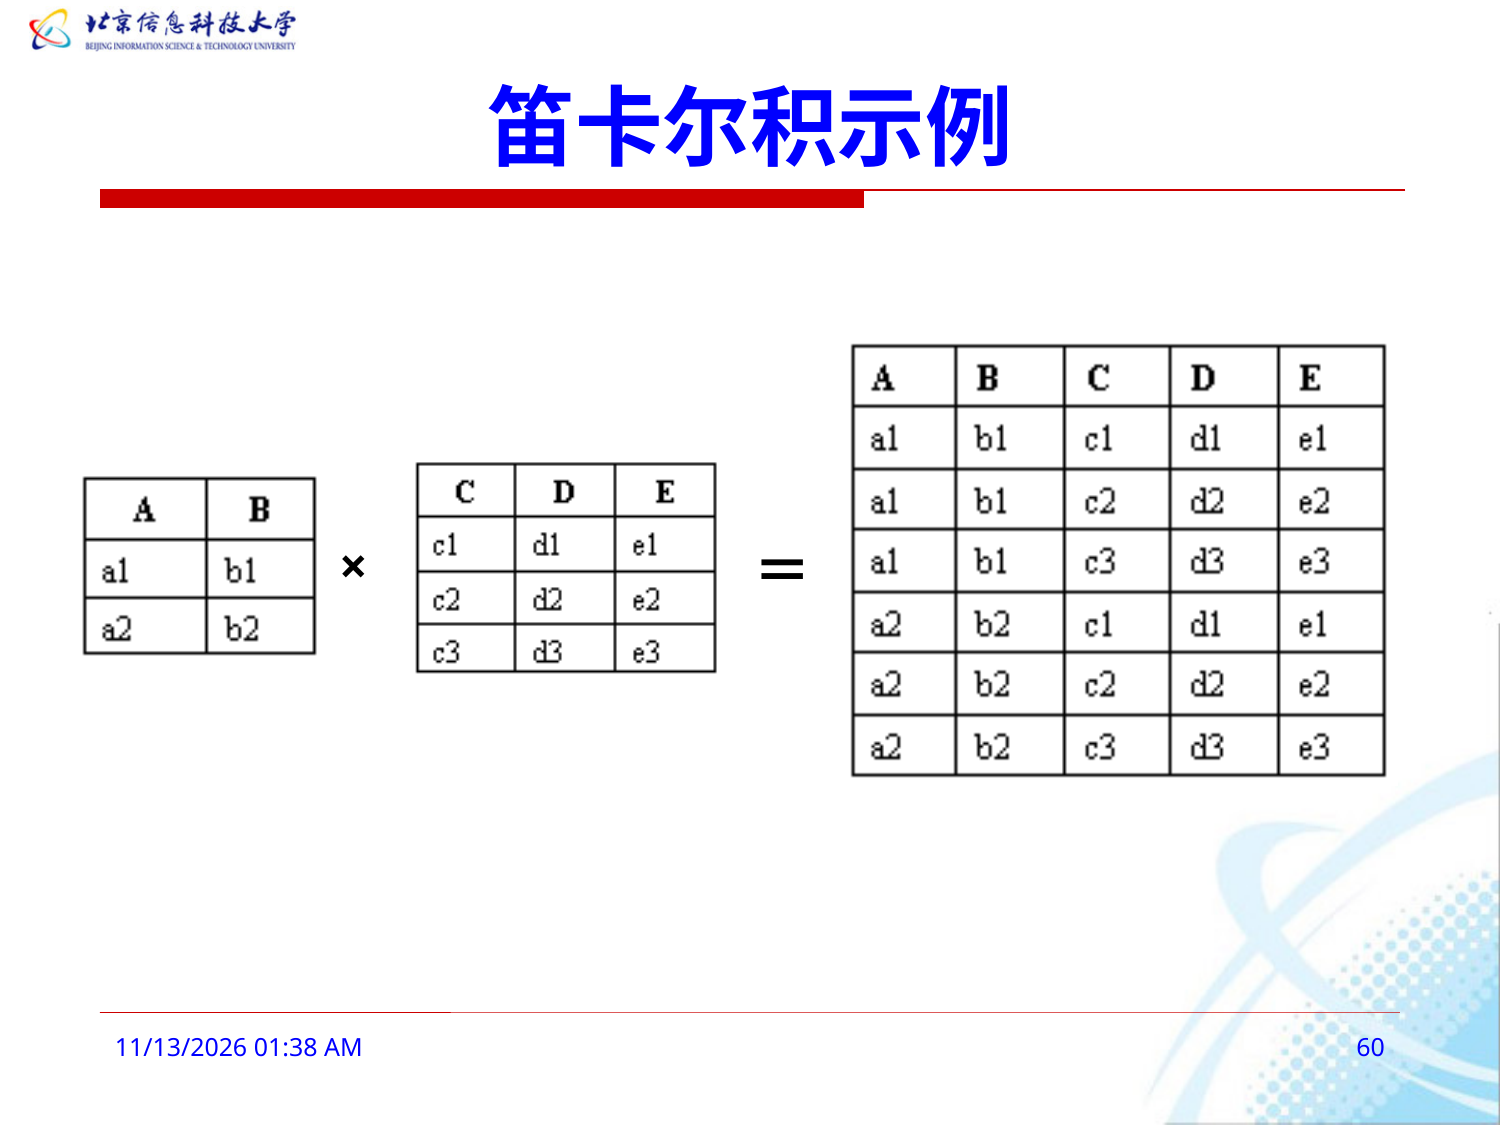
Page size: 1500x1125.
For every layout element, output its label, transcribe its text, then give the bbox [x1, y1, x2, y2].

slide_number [99, 1024, 432, 1103]
picture [0, 0, 1500, 1125]
text_box ＝ [738, 527, 833, 612]
text_box × [329, 527, 396, 602]
slide_number 60 [1074, 1024, 1401, 1103]
title 笛卡尔积示例 [93, 49, 1407, 185]
